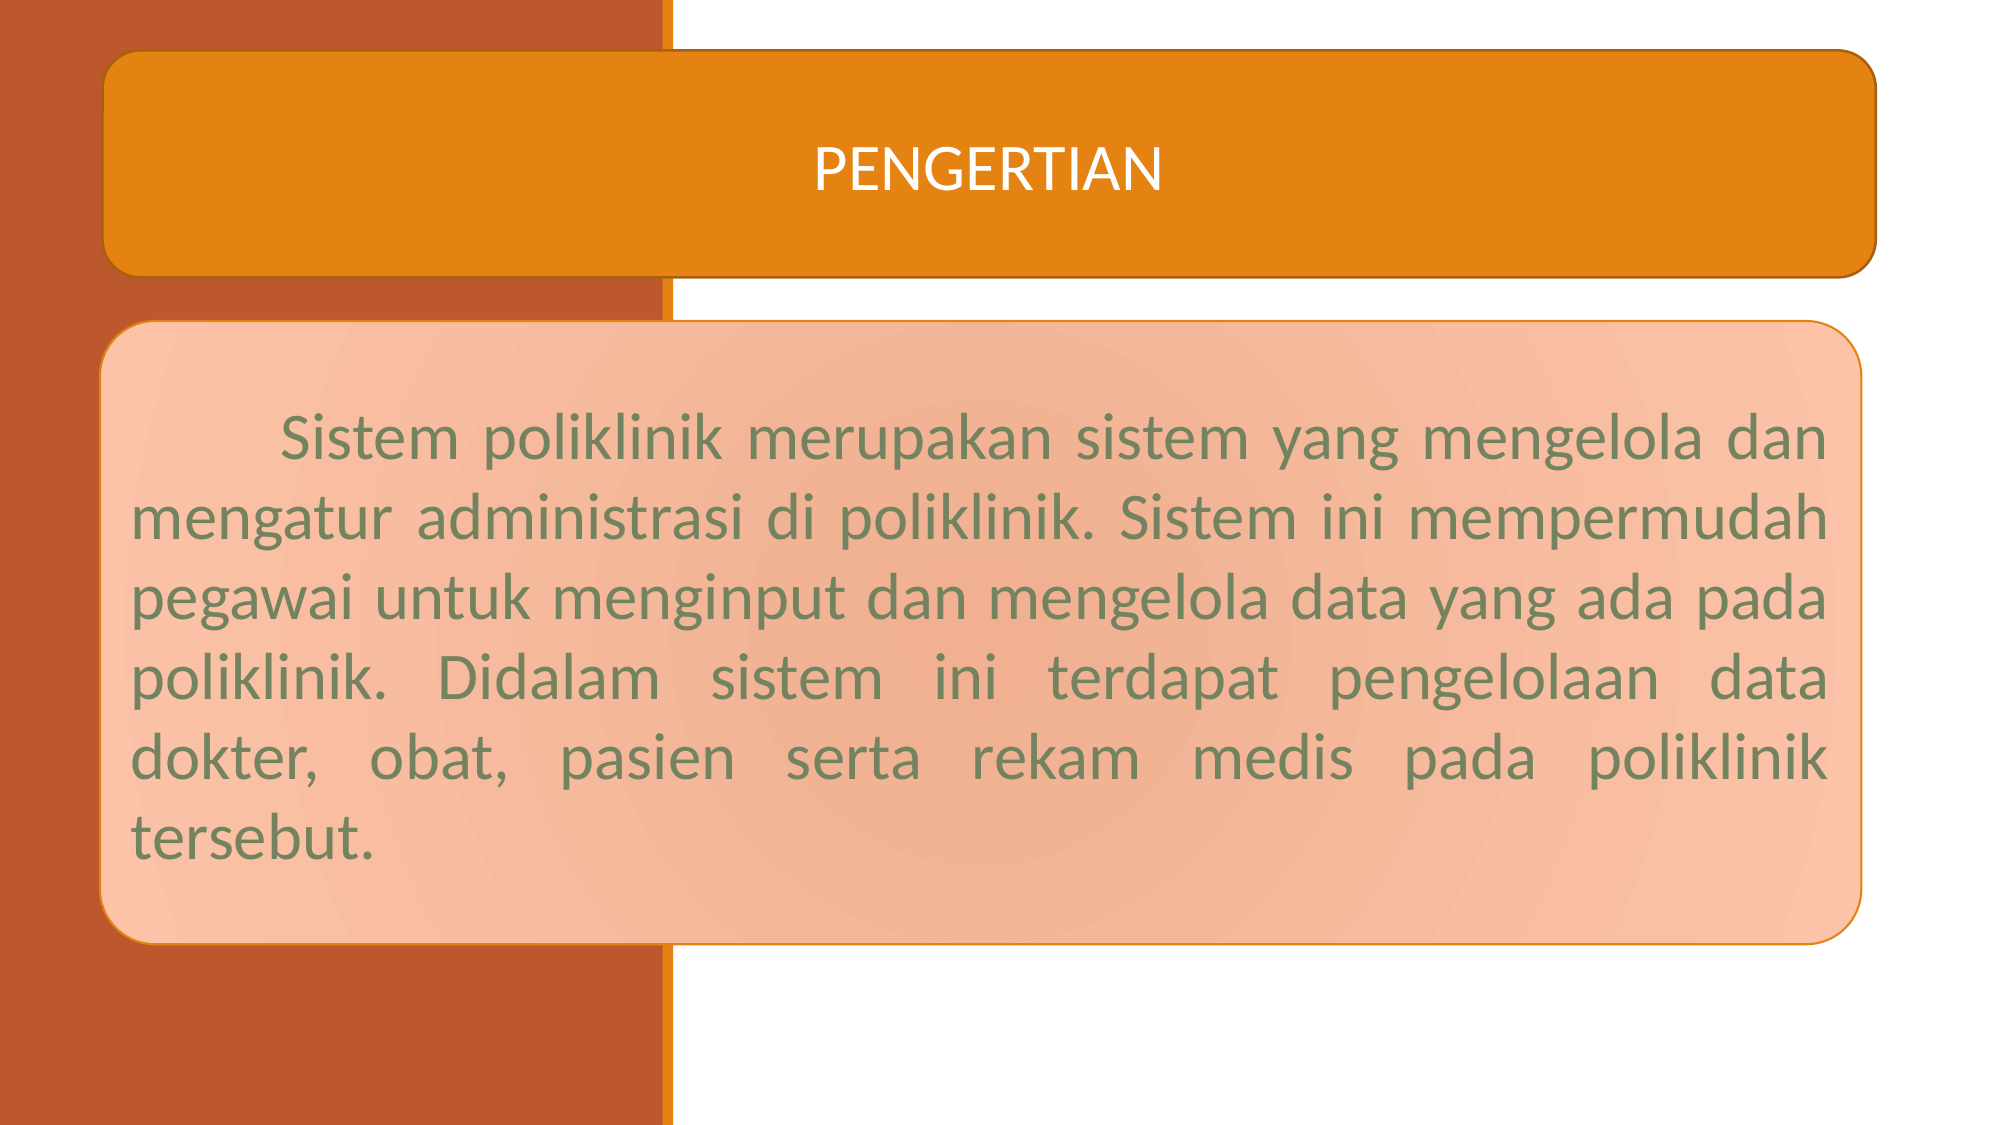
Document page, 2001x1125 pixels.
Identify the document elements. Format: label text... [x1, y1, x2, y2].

text_box Sistem poliklinik merupakan sistem yang mengelola dan mengatur administrasi di poliklinik. Sistem ini mempermudah pegawai untuk menginput dan mengelola data yang ada pada poliklinik. Didalam sistem ini terdapat pengelolaan data dokter, obat, pasien serta rekam medis pada poliklinik tersebut. [98, 319, 1863, 946]
text_box PENGERTIAN [101, 49, 1878, 279]
